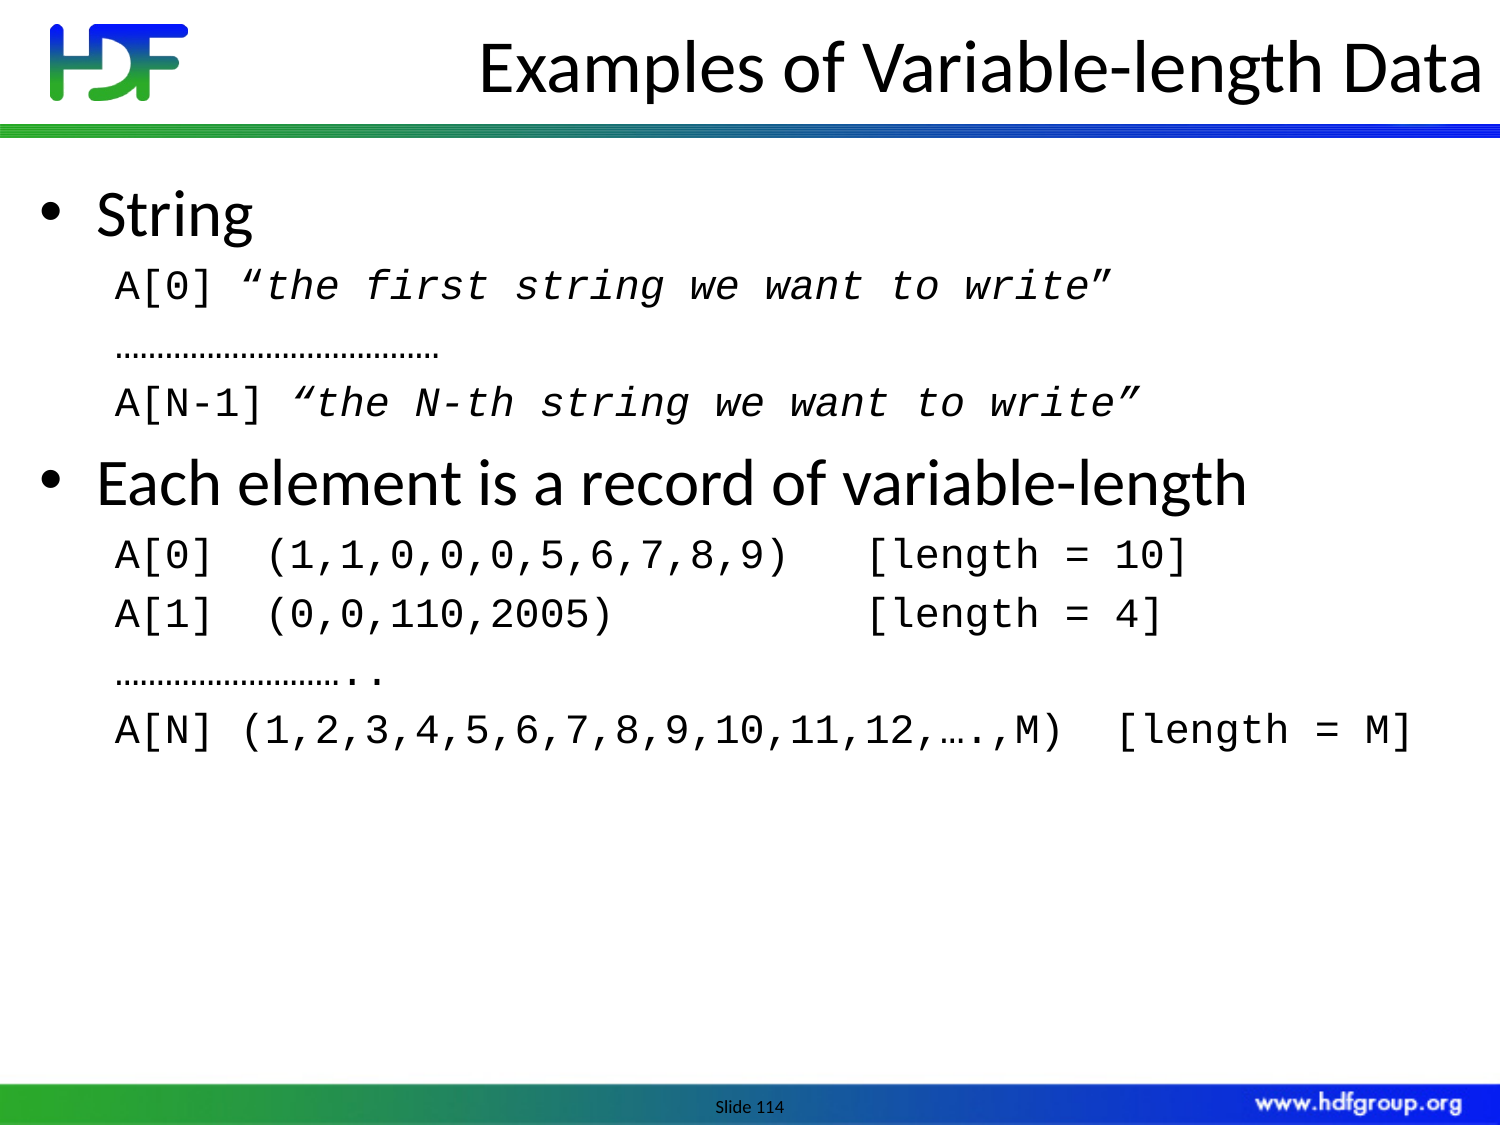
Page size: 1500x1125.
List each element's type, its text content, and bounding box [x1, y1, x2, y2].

title Examples of Variable-length Data [212, 0, 1500, 125]
picture [0, 0, 1500, 1125]
list String A[0] “the first string we want to write” ………………………………… A[N-1] “the N-th string we want to write” Each element is a record of variable-length A[0] (1,1,0,0,0,5,6,7,8,9) [length = 10] A[1] (0,0,110,2005) [length = 4] ……………………….. A[N] (1,2,3,4,5,6,7,8,9,10,11,12,….,M) [length = M] [24, 162, 1463, 1063]
